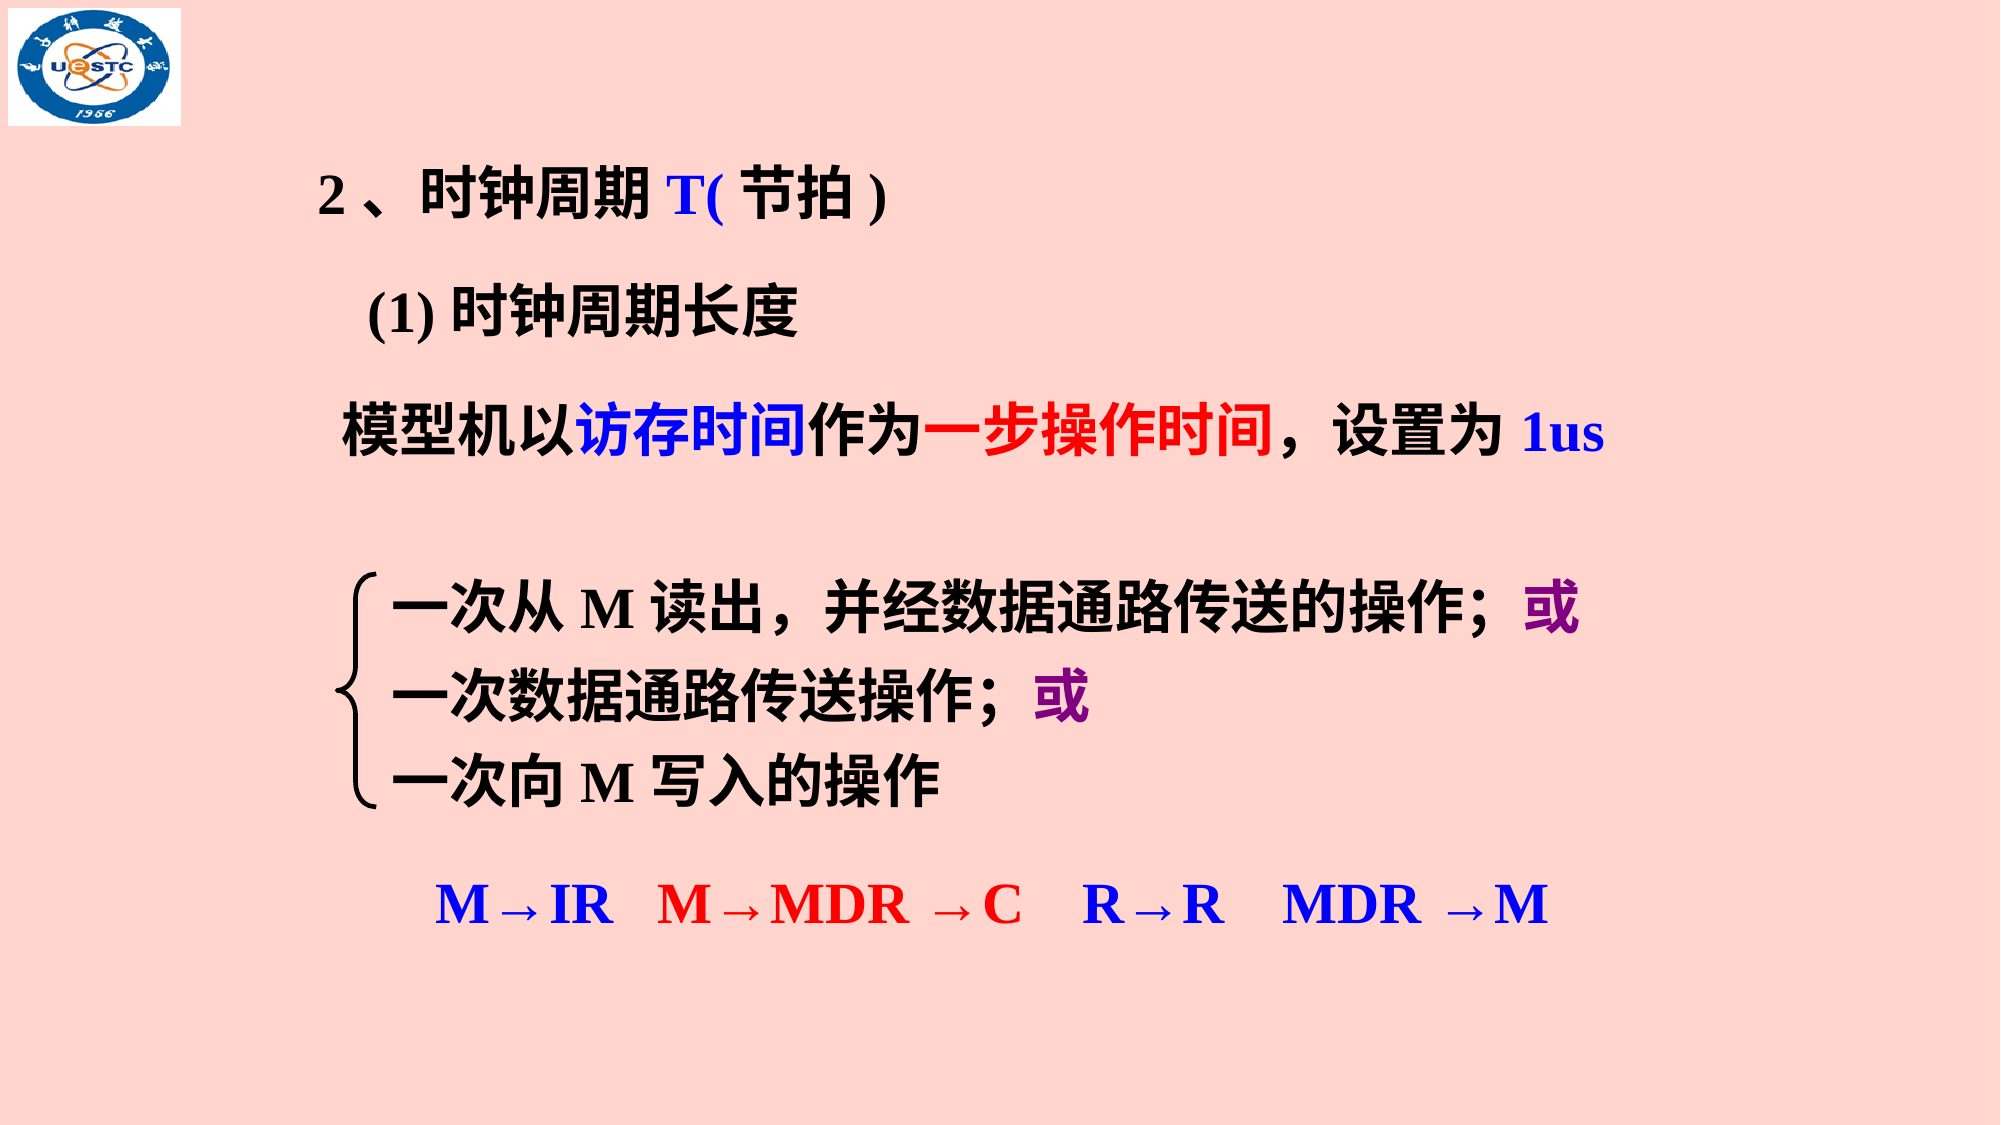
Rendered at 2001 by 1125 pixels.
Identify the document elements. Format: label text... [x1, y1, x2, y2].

text_box 模型机以访存时间作为一步操作时间，设置为1us [326, 385, 1674, 471]
text_box M→IR M→MDR →C R→R MDR →M [421, 858, 1650, 943]
text_box [337, 574, 374, 807]
text_box (1)时钟周期长度 [353, 266, 920, 352]
text_box 一次从M读出，并经数据通路传送的操作；或 一次数据通路传送操作；或 一次向M写入的操作 [376, 527, 1752, 818]
picture [8, 8, 181, 126]
text_box 2、时钟周期T(节拍) [303, 148, 1254, 234]
